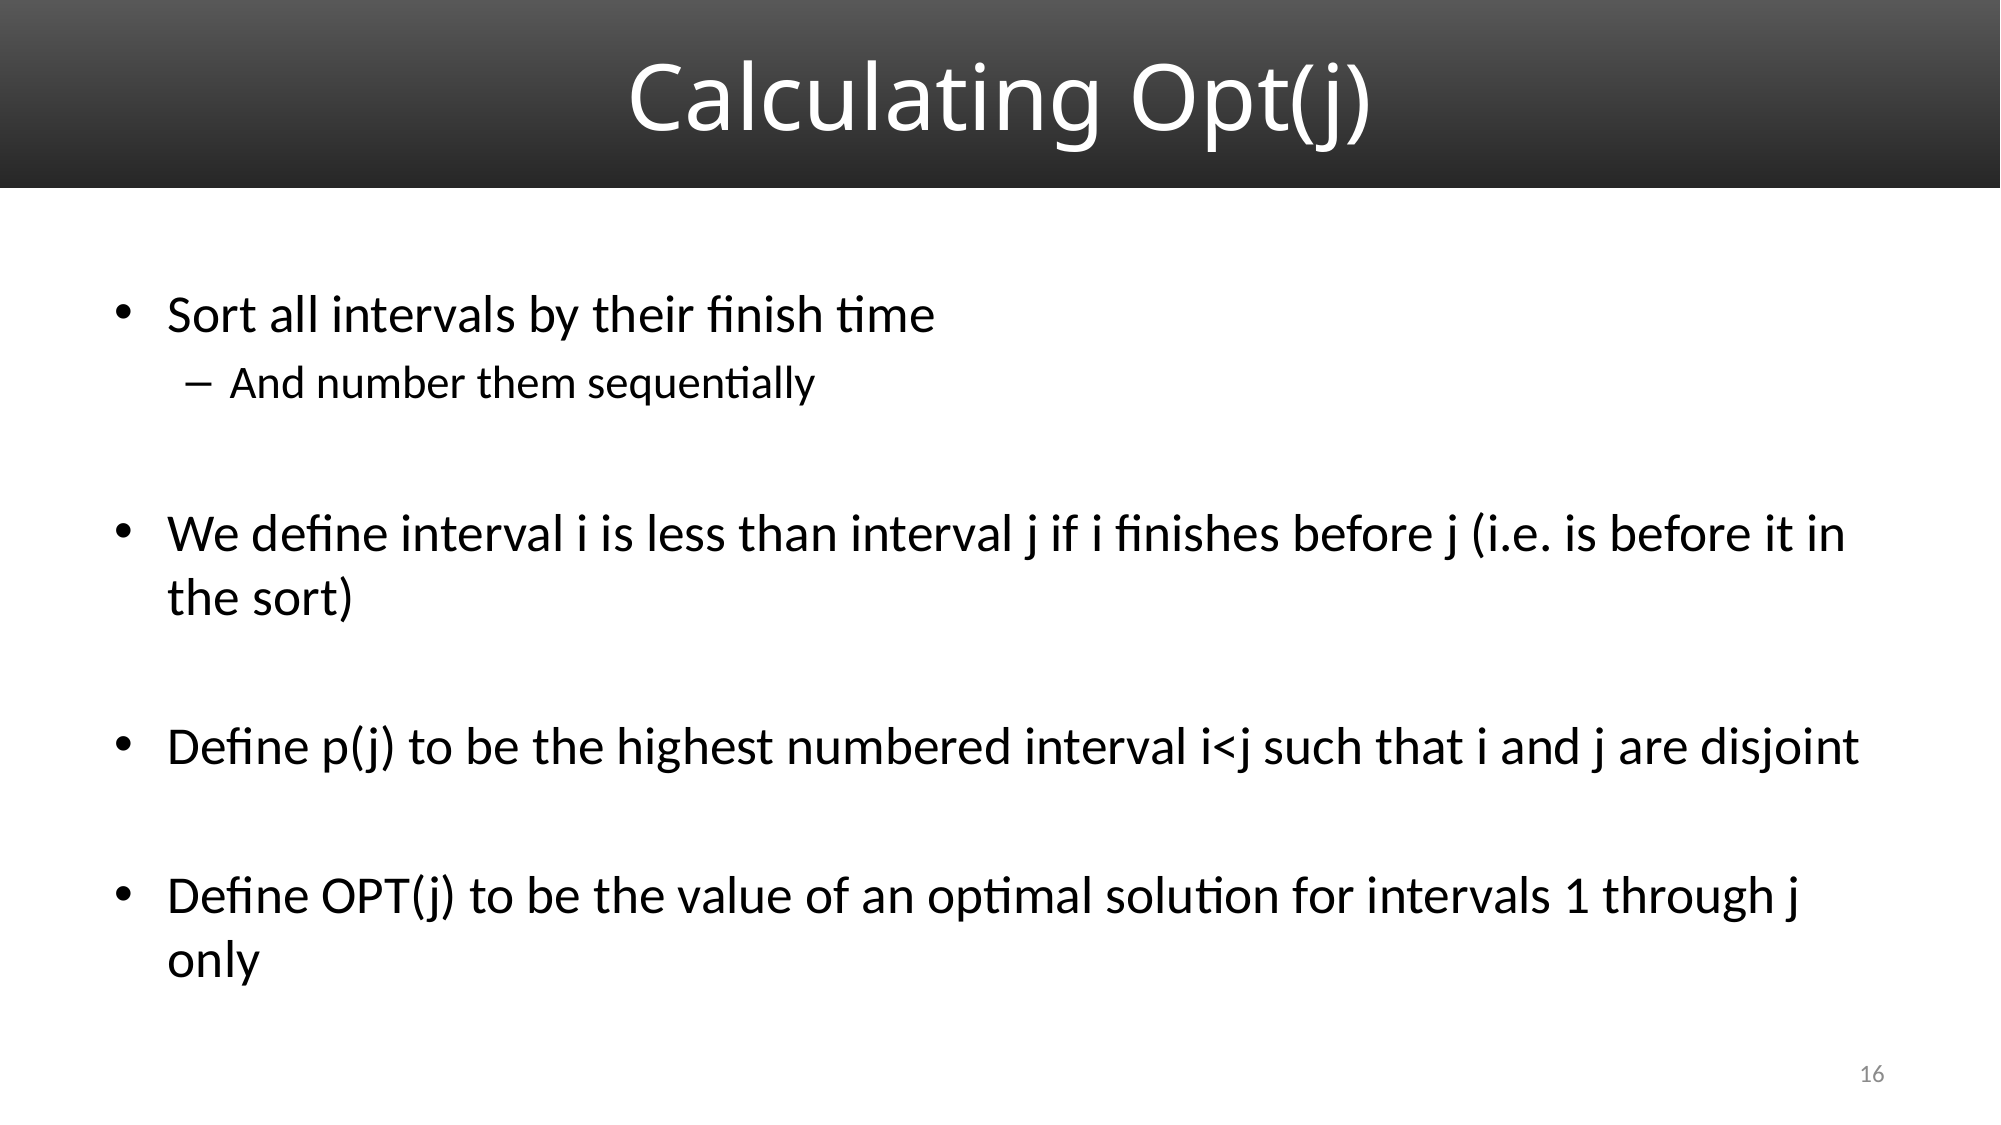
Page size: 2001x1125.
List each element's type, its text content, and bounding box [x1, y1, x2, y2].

slide_number 16 [1433, 1042, 1900, 1103]
title Calculating Opt(j) [99, 24, 1900, 163]
list Sort all intervals by their finish time And number them sequentially We define interval i is less than interval j if i finishes before j (i.e. is before it in the sort) Define p(j) to be the highest numbered interval i<j such that i and j are disjoint Define OPT(j) to be the value of an optimal solution for intervals 1 through j only [99, 262, 1900, 1005]
